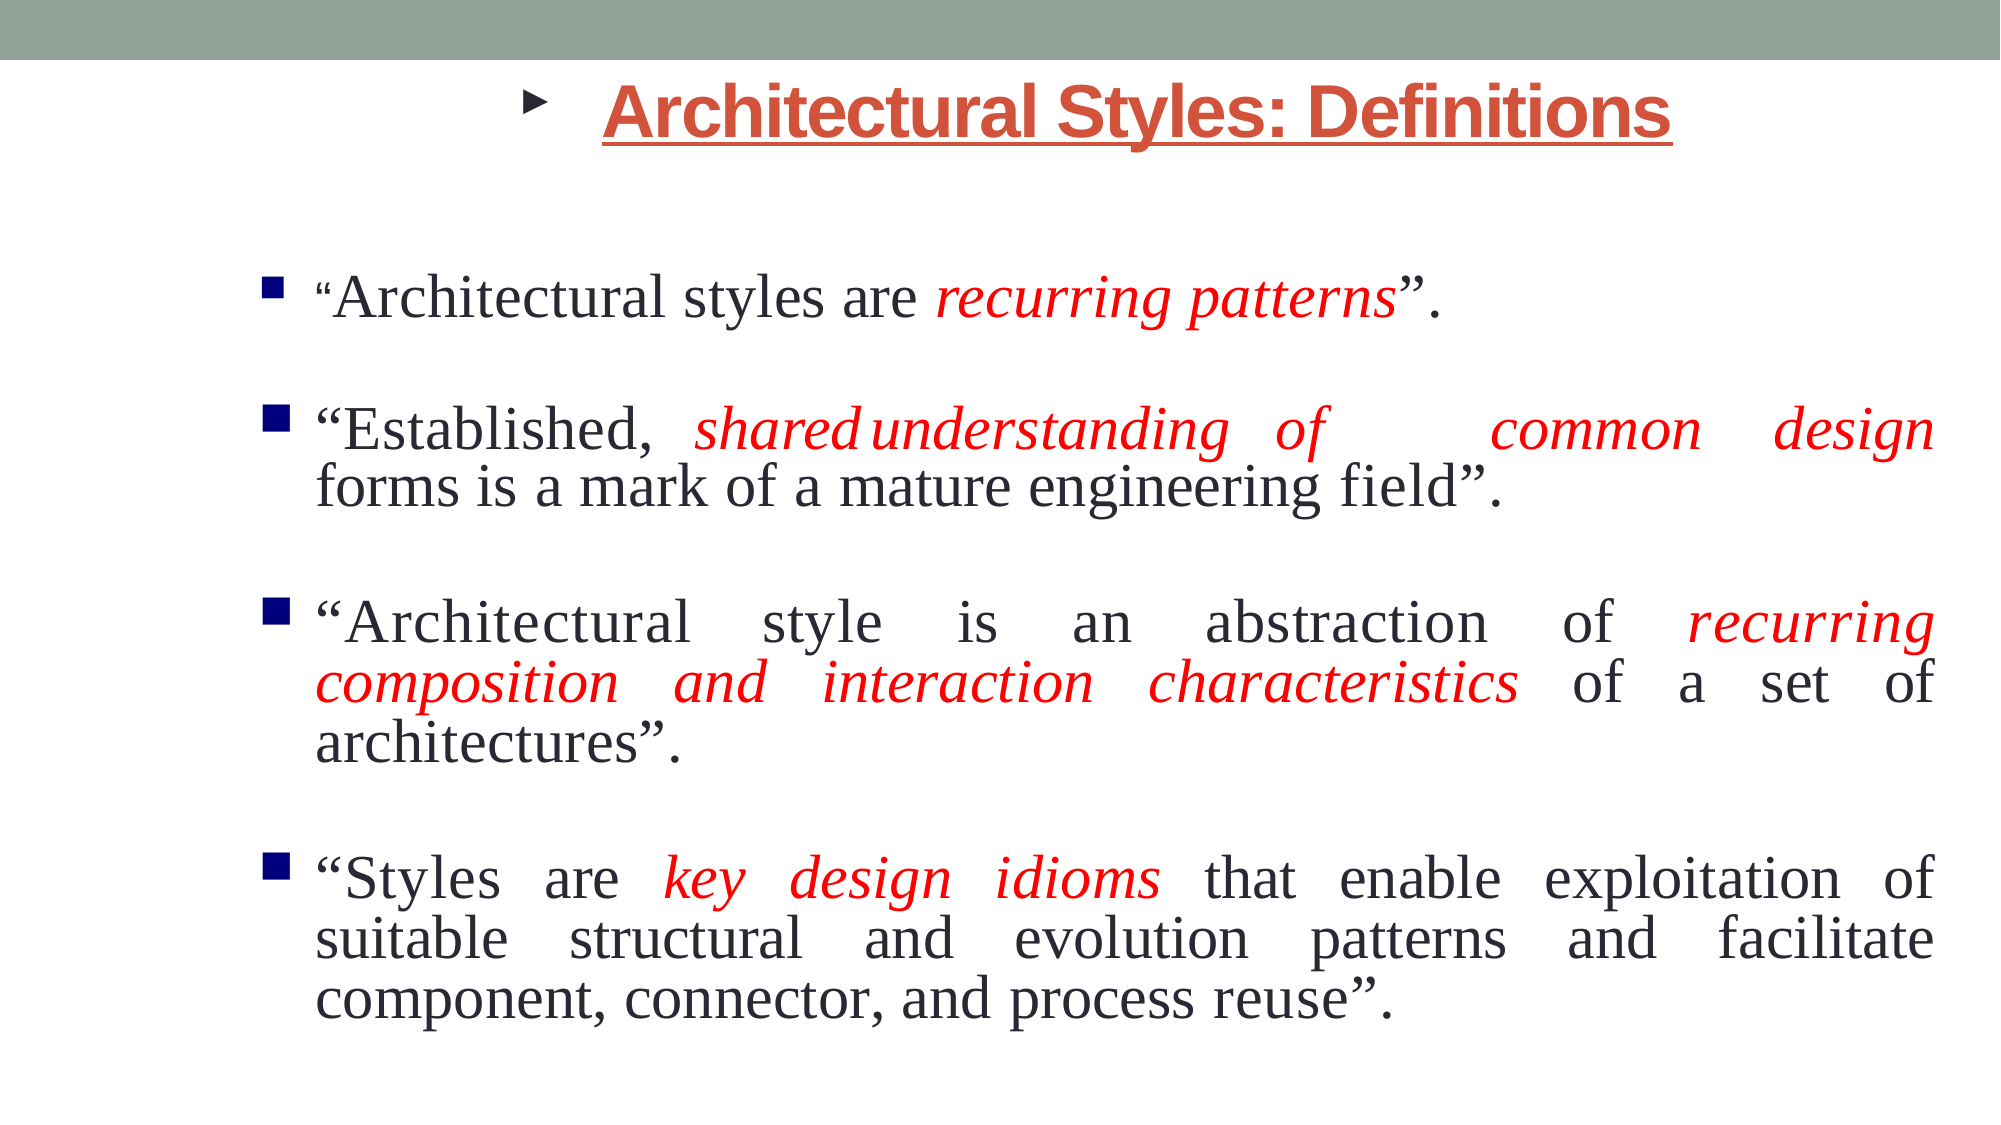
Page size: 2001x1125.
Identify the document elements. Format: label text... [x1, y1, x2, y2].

title Architectural Styles: Definitions [255, 13, 1937, 202]
text_box “Architectural styles are recurring patterns”. “Established, shared understanding of common design forms is a mark of a mature engineering field”. “Architectural style is an abstraction of recurring composition and interaction characteristics of a set of architectures”. “Styles are key design idioms that enable exploitation of suitable structural and evolution patterns and facilitate component, connector, and process reuse”. [181, 254, 1937, 1031]
